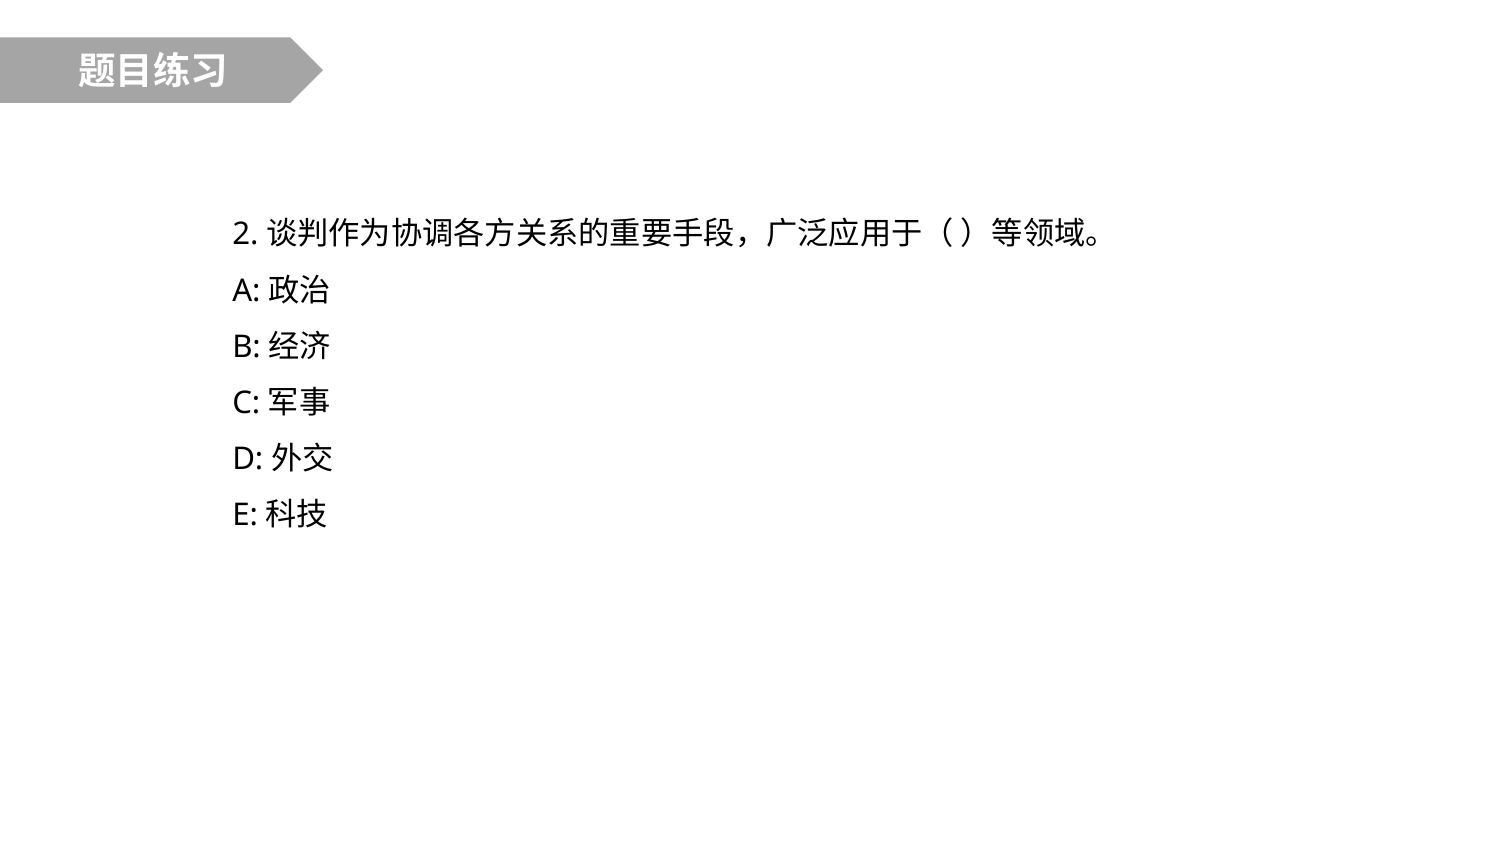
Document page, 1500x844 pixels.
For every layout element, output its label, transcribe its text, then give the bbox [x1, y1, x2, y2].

text_box 题目练习 [0, 36, 325, 104]
text_box 2.谈判作为协调各方关系的重要手段，广泛应用于（ ）等领域。A:政治 B:经济 C:军事 D:外交 E:科技 [220, 189, 1128, 538]
